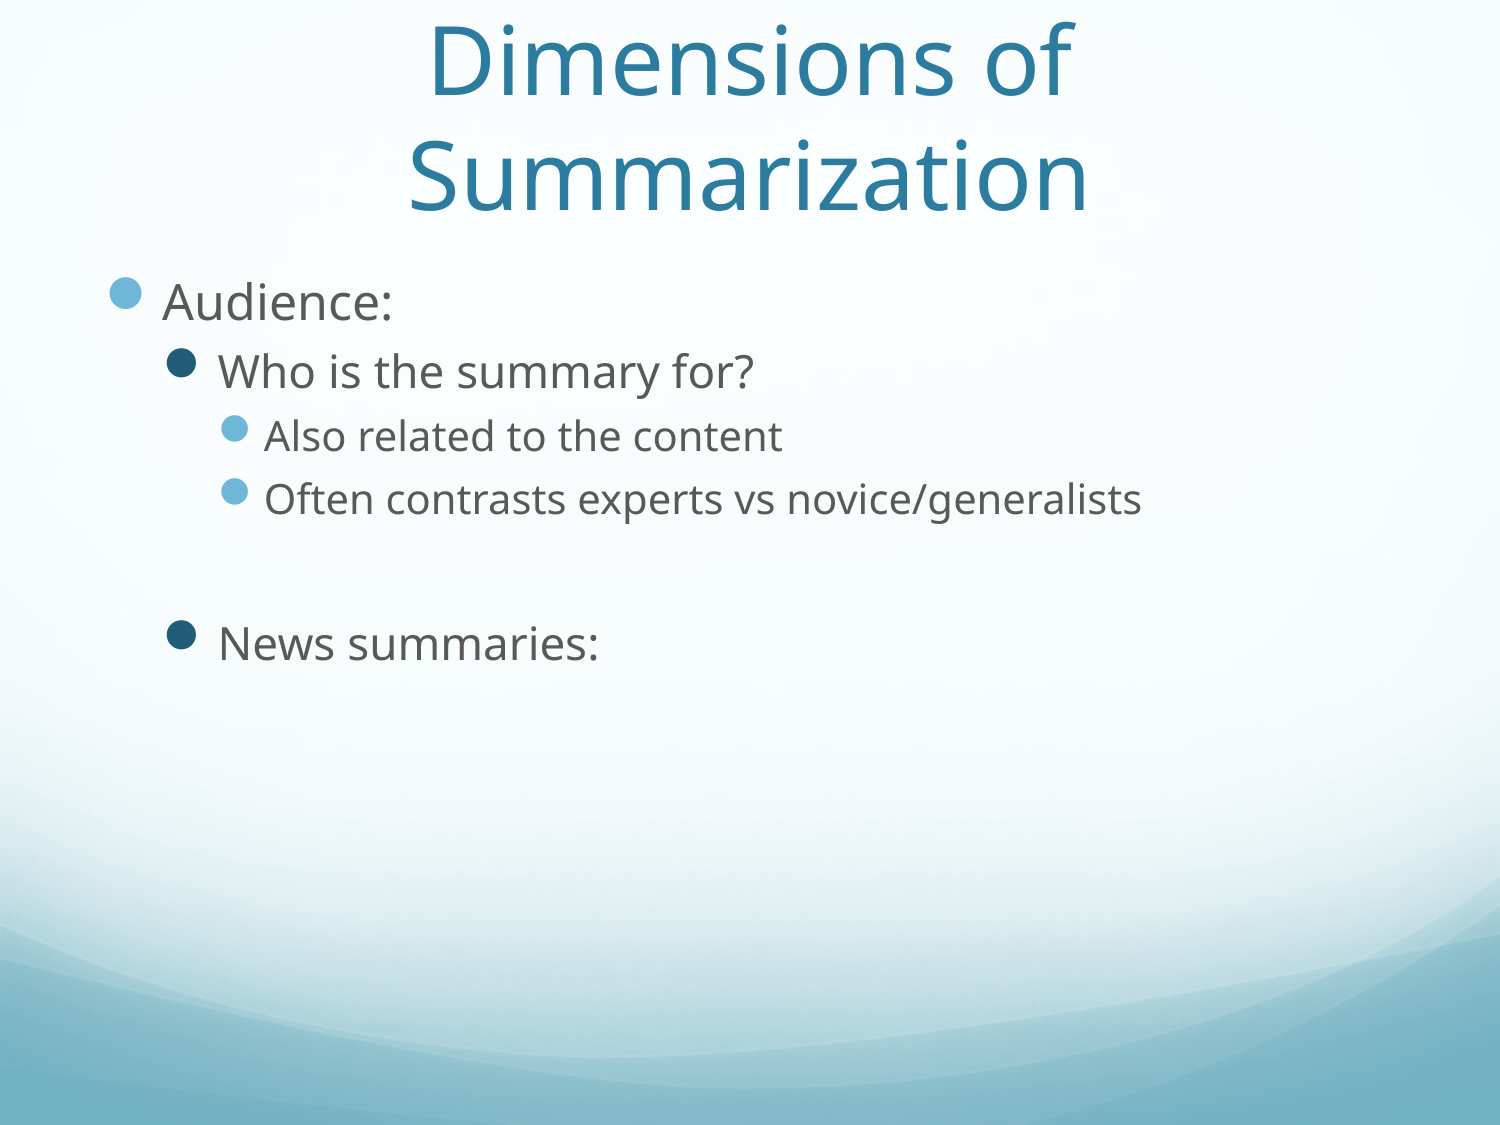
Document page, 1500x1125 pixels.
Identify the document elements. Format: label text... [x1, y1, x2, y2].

title Dimensions of Summarization [90, 17, 1410, 237]
list Audience: Who is the summary for? Also related to the content Often contrasts experts vs novice/generalists News summaries: [90, 262, 1410, 975]
